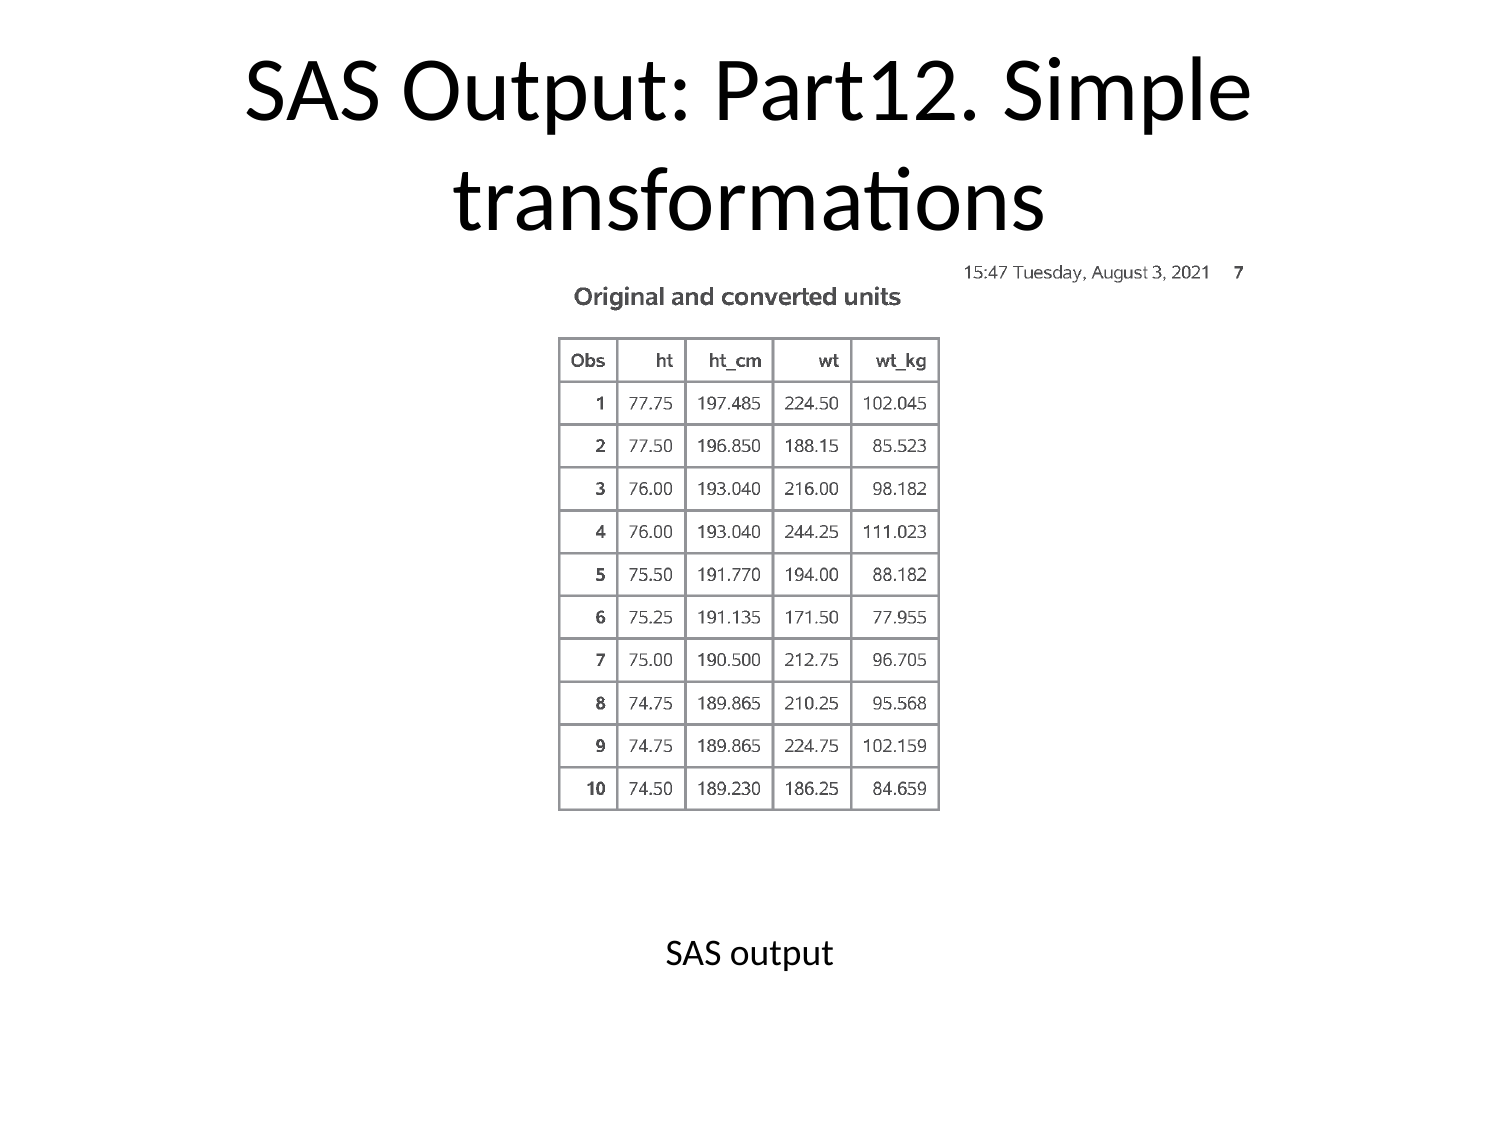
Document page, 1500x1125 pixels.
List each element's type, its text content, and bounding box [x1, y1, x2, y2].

picture [216, 262, 1282, 921]
text_box SAS output [74, 920, 1425, 1005]
title SAS Output: Part12. Simple transformations [75, 45, 1425, 233]
